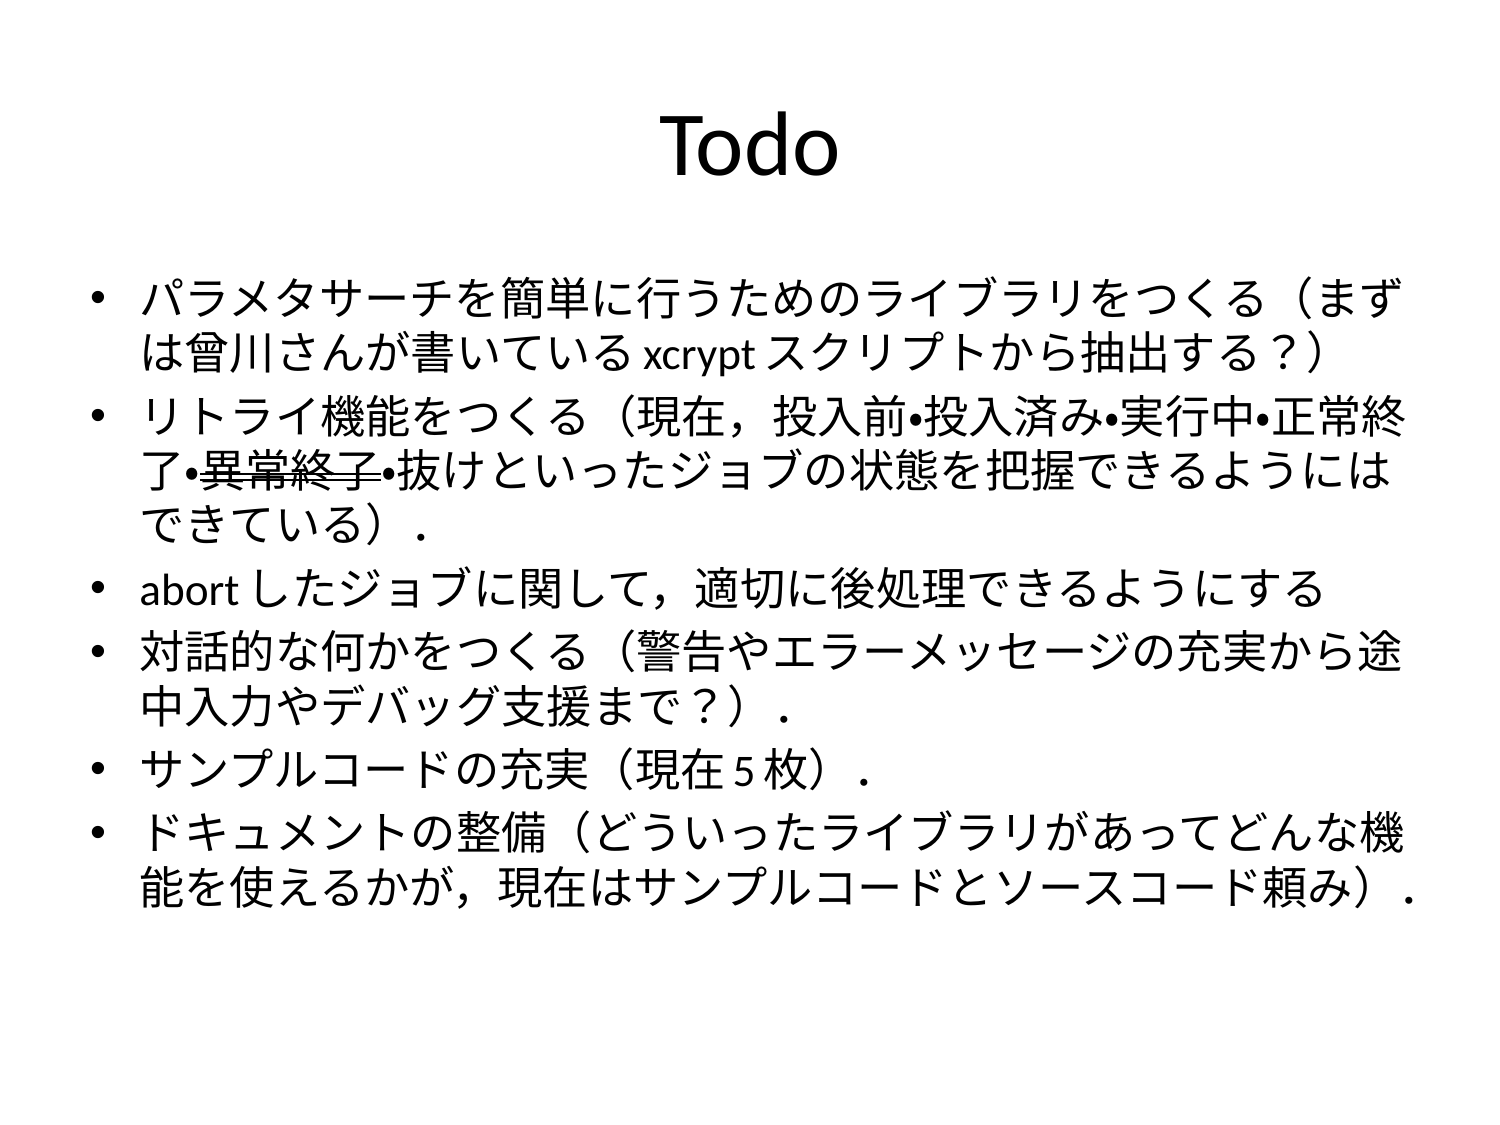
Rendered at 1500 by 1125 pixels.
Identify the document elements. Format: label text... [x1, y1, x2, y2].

list パラメタサーチを簡単に行うためのライブラリをつくる（まずは曾川さんが書いているxcryptスクリプトから抽出する？） リトライ機能をつくる（現在，投入前・投入済み・実行中・正常終了・異常終了・抜けといったジョブの状態を把握できるようにはできている）． abortしたジョブに関して，適切に後処理できるようにする 対話的な何かをつくる（警告やエラーメッセージの充実から途中入力やデバッグ支援まで？）． サンプルコードの充実（現在5枚）． ドキュメントの整備（どういったライブラリがあってどんな機能を使えるかが，現在はサンプルコードとソースコード頼み）． [75, 262, 1425, 1005]
title Todo [75, 45, 1425, 233]
